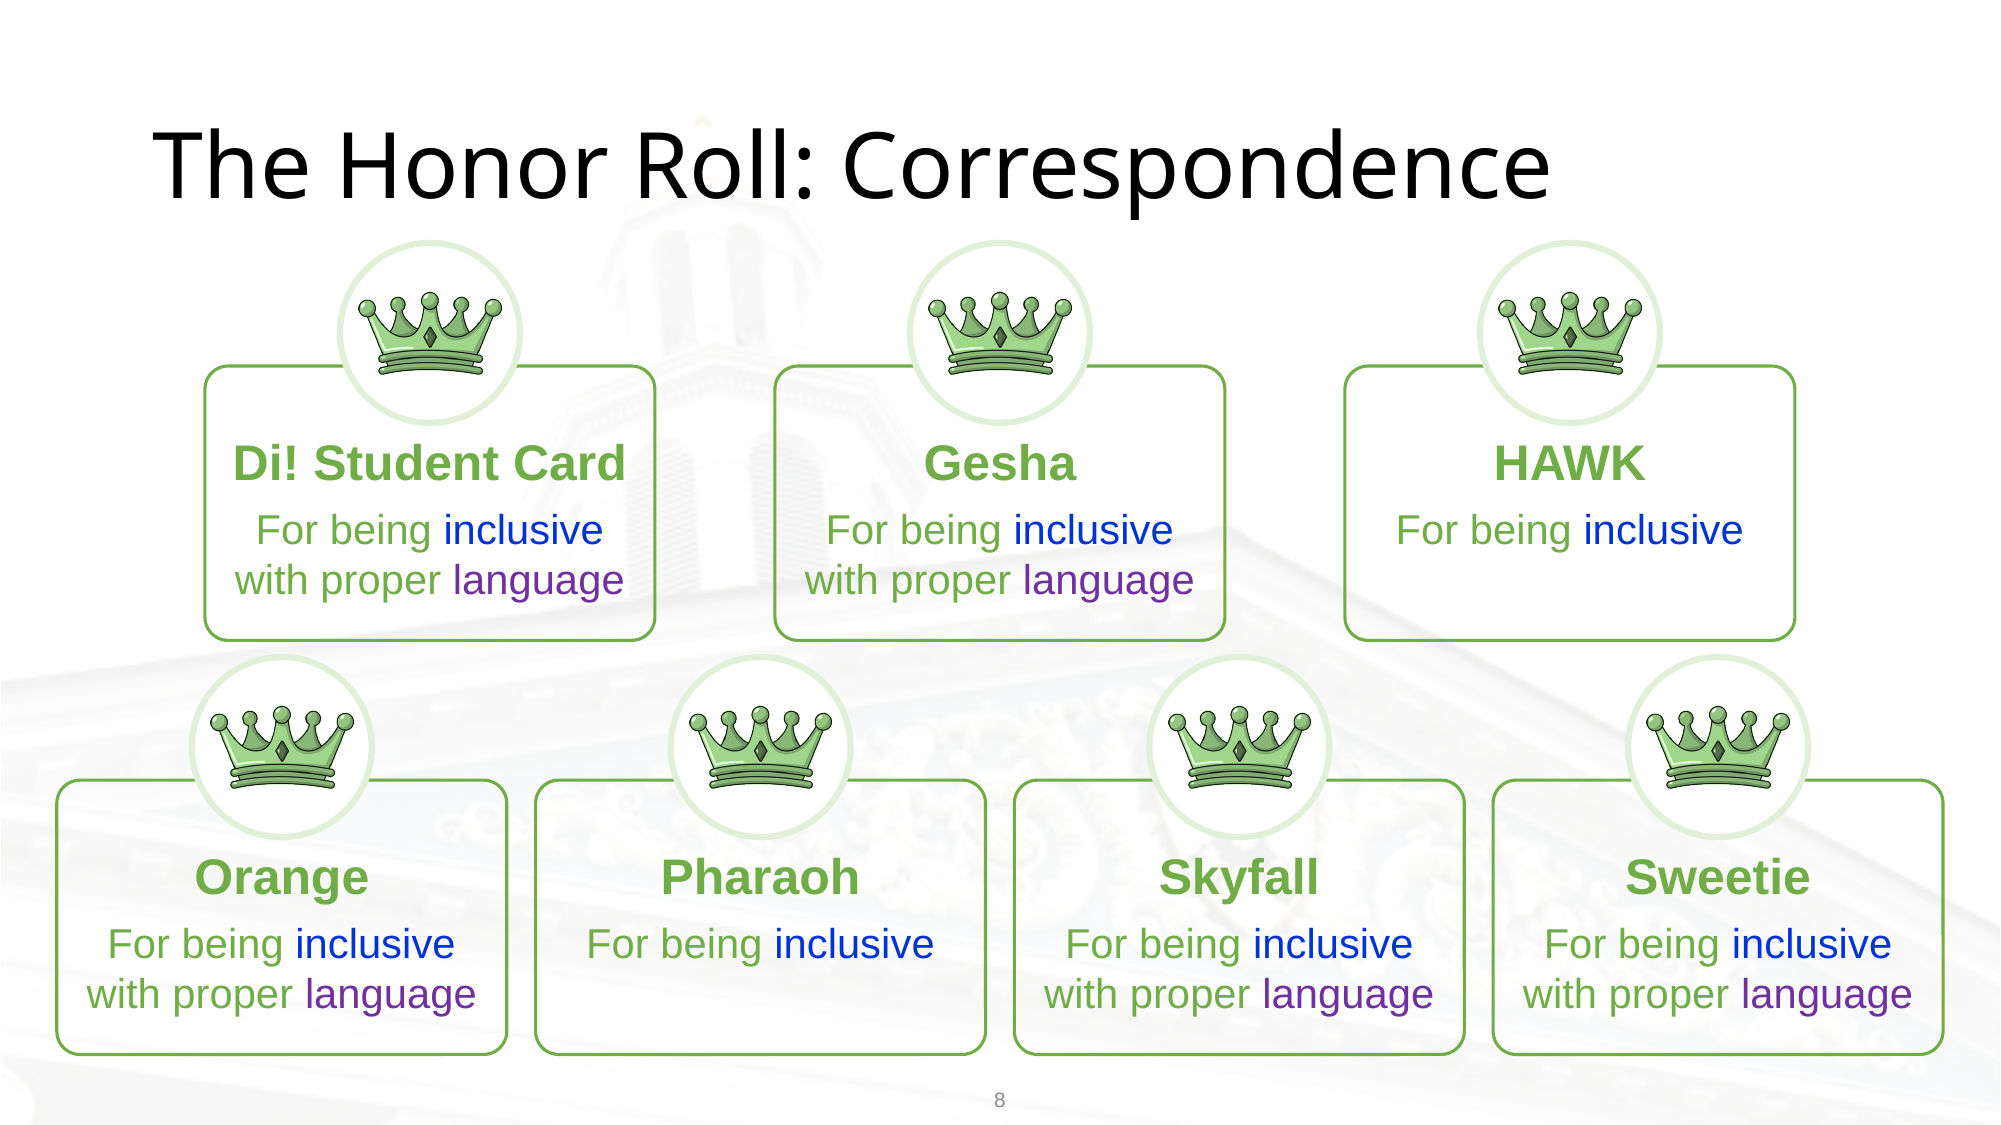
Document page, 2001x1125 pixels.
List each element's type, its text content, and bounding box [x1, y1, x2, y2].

text_box Di! Student Card For being inclusive with proper language [204, 366, 655, 641]
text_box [670, 657, 851, 838]
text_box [909, 242, 1090, 423]
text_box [1149, 657, 1330, 838]
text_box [1628, 657, 1809, 838]
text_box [339, 242, 520, 423]
text_box Gesha For being inclusive with proper language [774, 366, 1225, 641]
text_box Orange For being inclusive with proper language [56, 780, 507, 1055]
text_box HAWK For being inclusive [1344, 366, 1795, 641]
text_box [1479, 242, 1660, 423]
text_box Pharaoh For being inclusive [535, 780, 986, 1055]
slide_number 8 [774, 1065, 1225, 1125]
title The Honor Roll: Correspondence [137, 59, 1863, 278]
text_box Sweetie For being inclusive with proper language [1493, 780, 1944, 1055]
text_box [191, 657, 372, 838]
text_box Skyfall For being inclusive with proper language [1014, 780, 1465, 1055]
